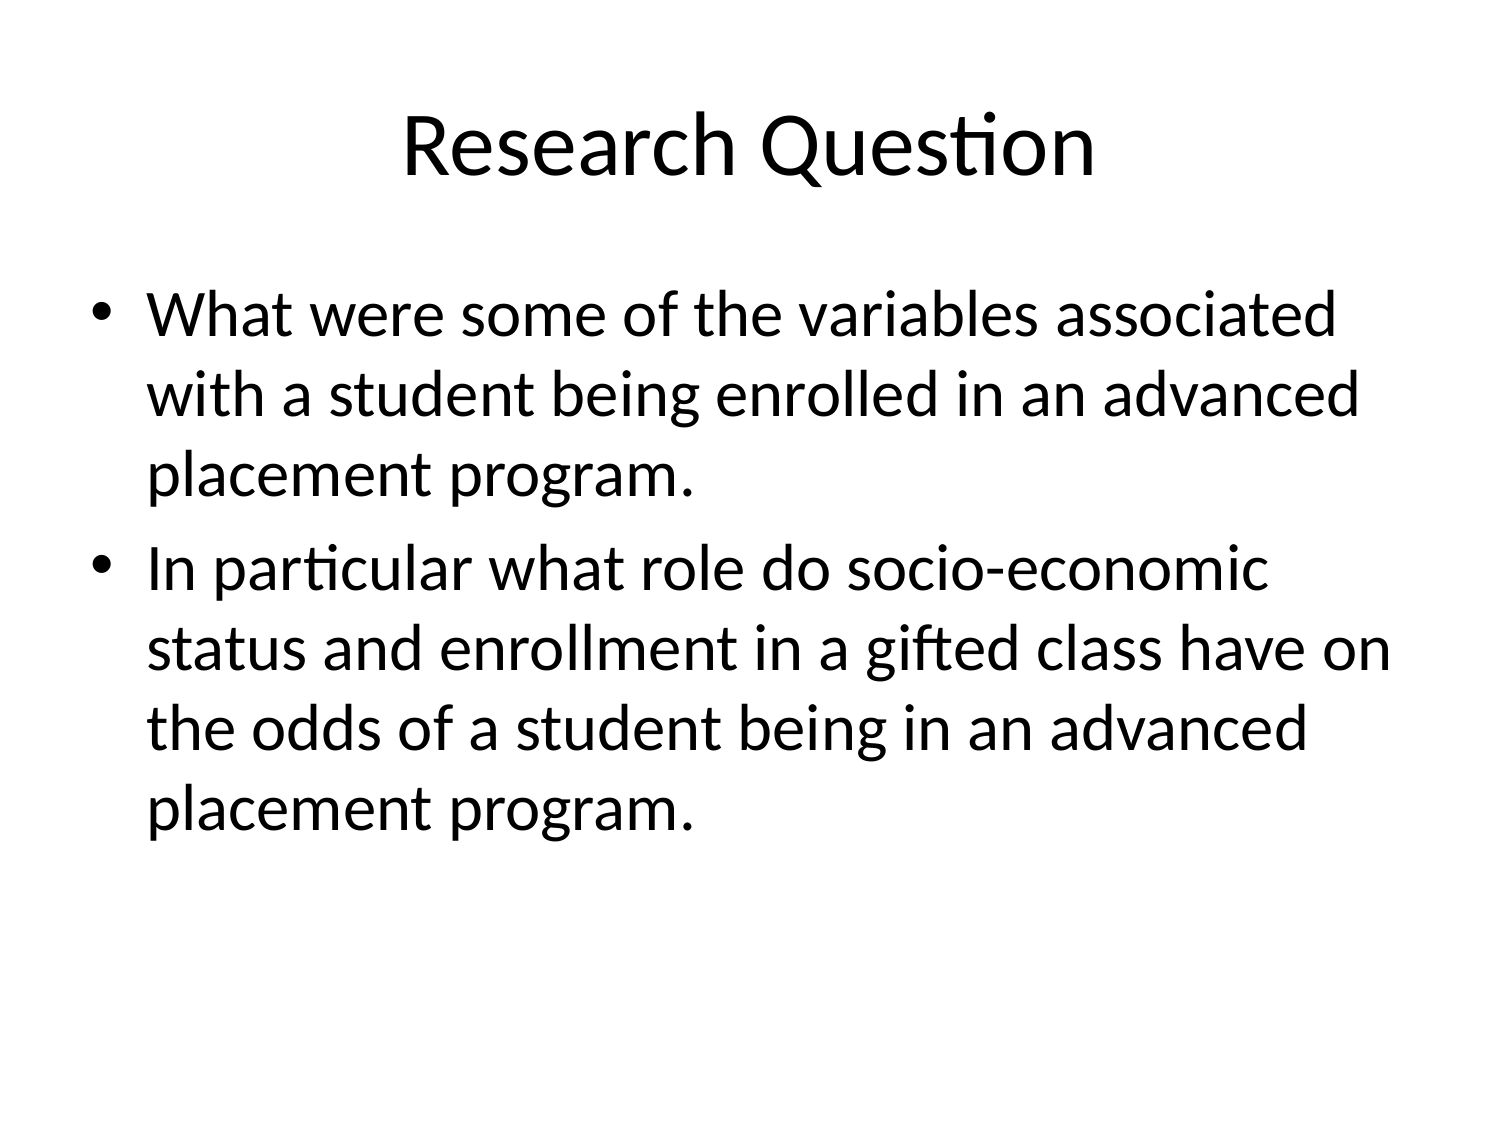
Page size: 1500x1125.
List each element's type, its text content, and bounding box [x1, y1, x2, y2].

title Research Question [75, 45, 1425, 233]
list What were some of the variables associated with a student being enrolled in an advanced placement program. In particular what role do socio-economic status and enrollment in a gifted class have on the odds of a student being in an advanced placement program. [75, 262, 1425, 1005]
